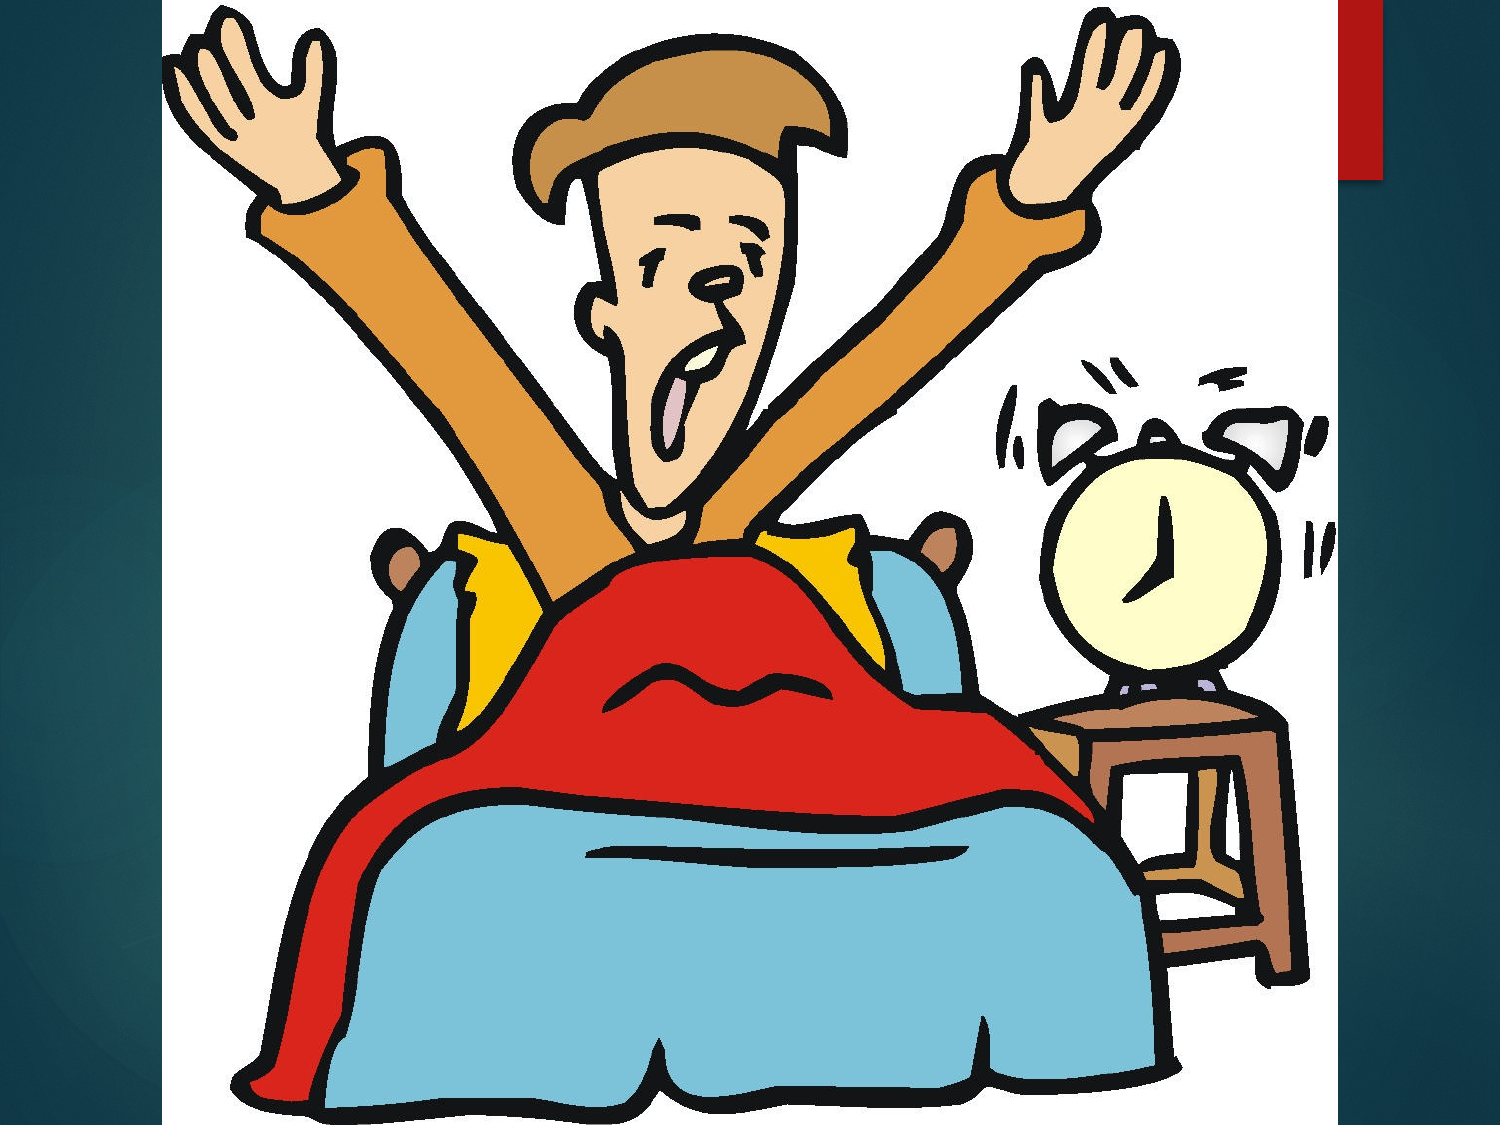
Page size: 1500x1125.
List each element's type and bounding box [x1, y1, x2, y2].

picture [161, 0, 1339, 1125]
